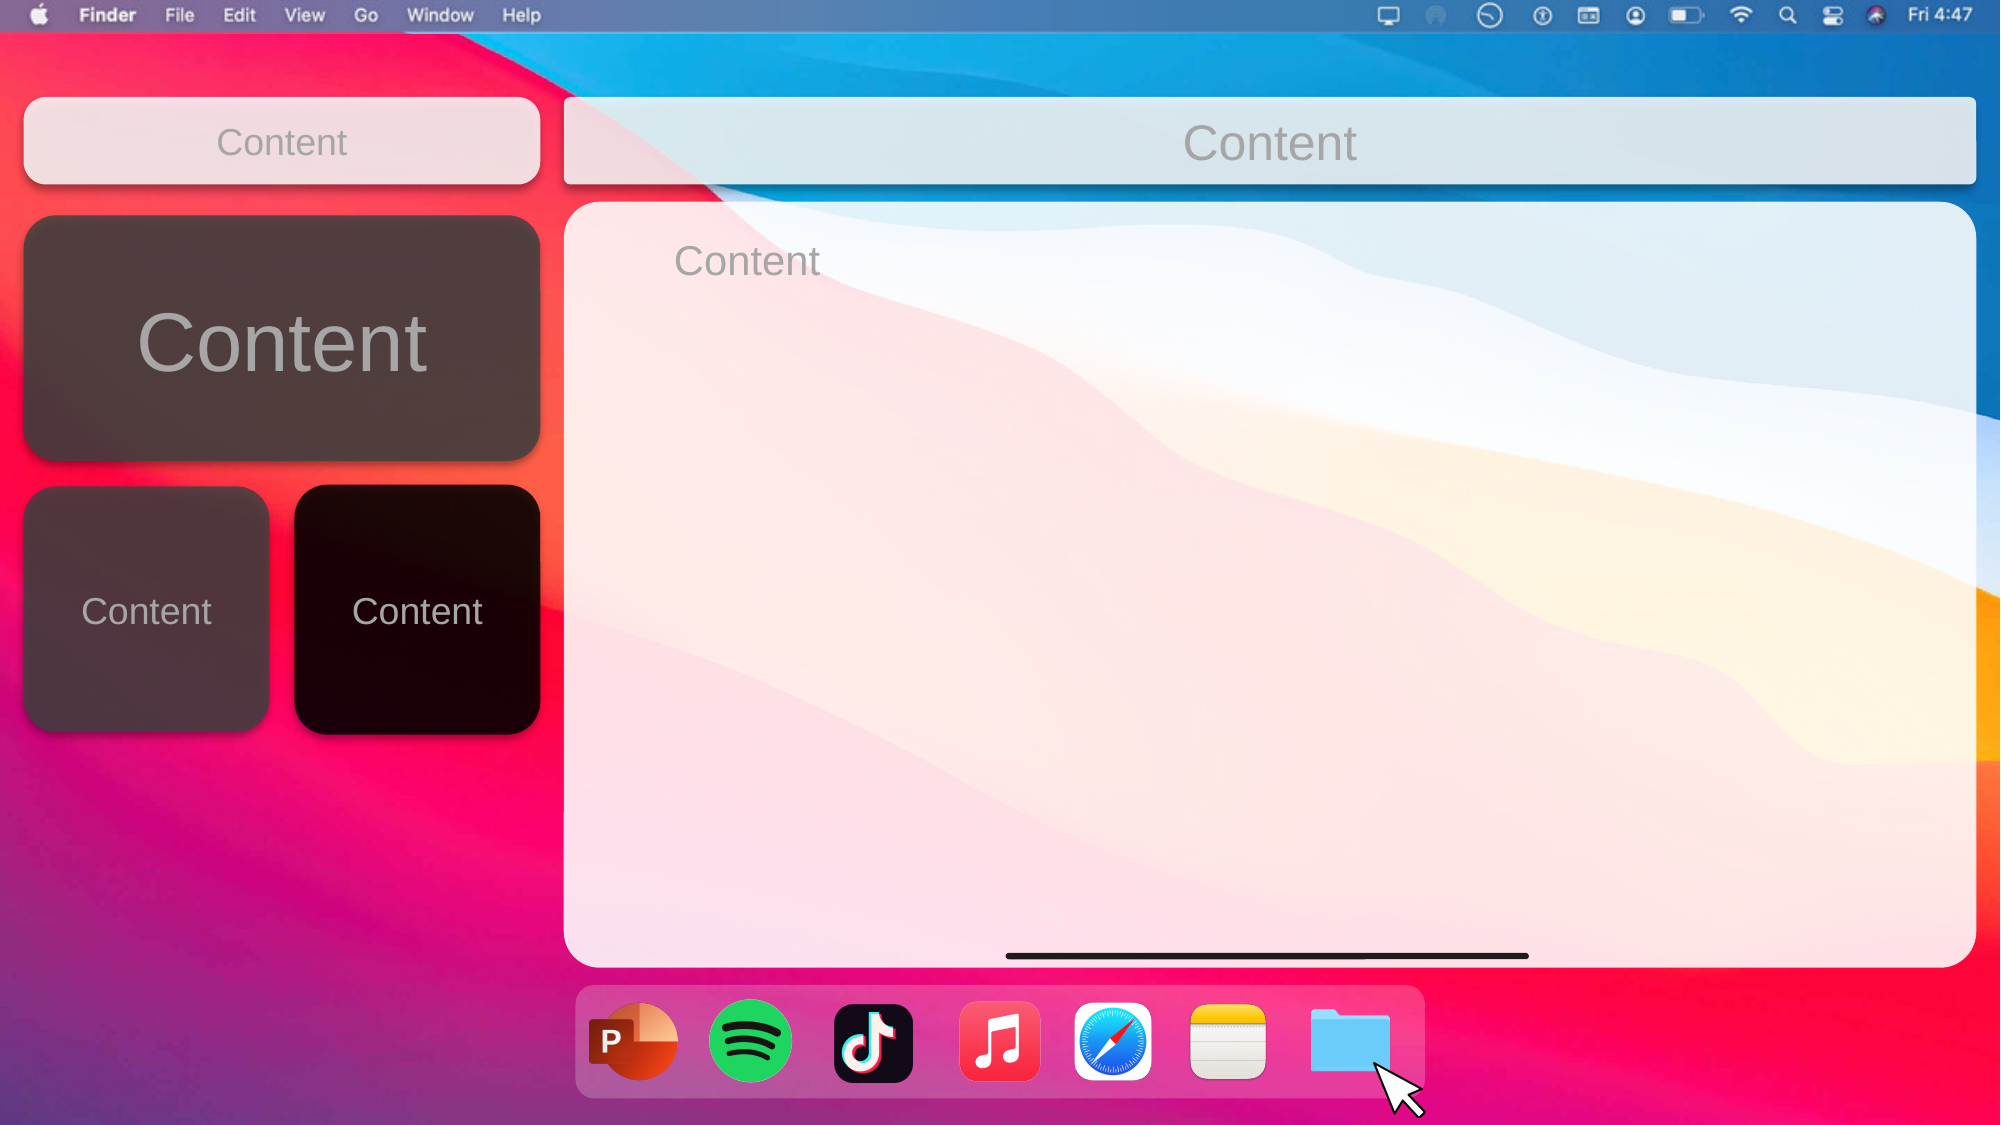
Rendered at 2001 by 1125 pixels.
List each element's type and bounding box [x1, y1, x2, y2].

picture [0, 0, 2000, 1125]
text_box [575, 984, 1425, 1099]
text_box [563, 201, 1977, 968]
